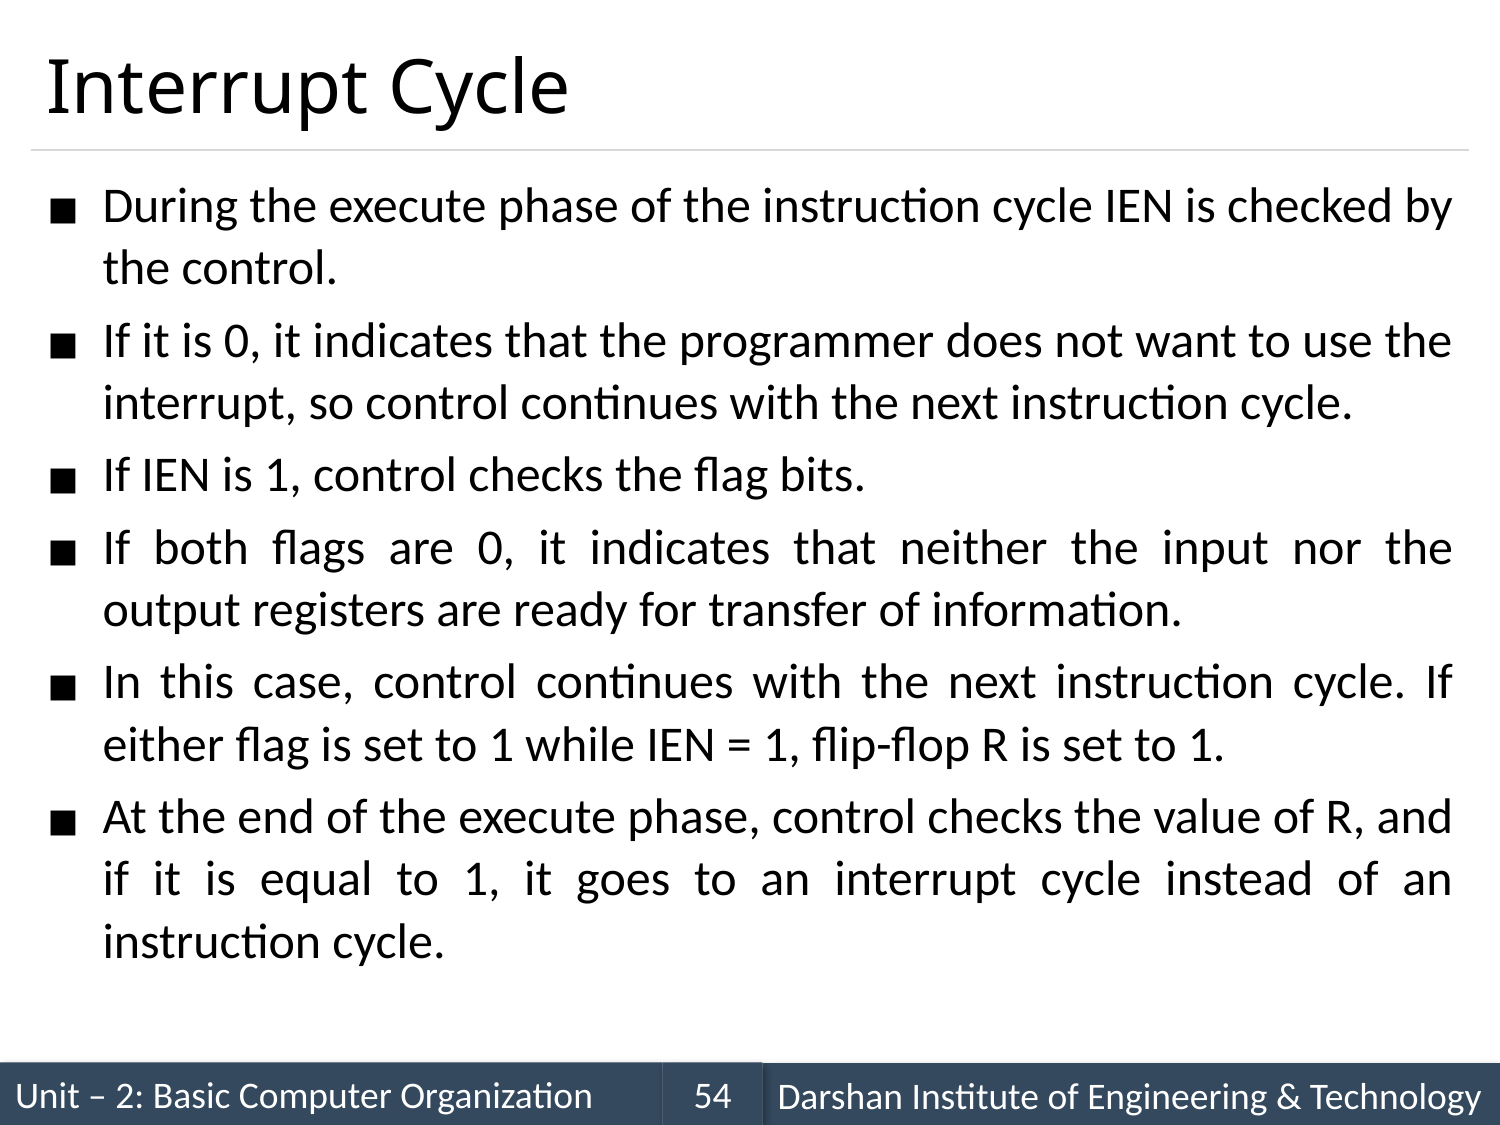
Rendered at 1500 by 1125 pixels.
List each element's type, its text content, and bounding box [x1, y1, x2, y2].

title Interrupt Cycle [31, 17, 1469, 150]
list During the execute phase of the instruction cycle IEN is checked by the control. If it is 0, it indicates that the programmer does not want to use the interrupt, so control continues with the next instruction cycle. If IEN is 1, control checks the flag bits. If both flags are 0, it indicates that neither the input nor the output registers are ready for transfer of information. In this case, control continues with the next instruction cycle. If either flag is set to 1 while IEN = 1, flip-flop R is set to 1. At the end of the execute phase, control checks the value of R, and if it is equal to 1, it goes to an interrupt cycle instead of an instruction cycle. [31, 162, 1469, 1038]
